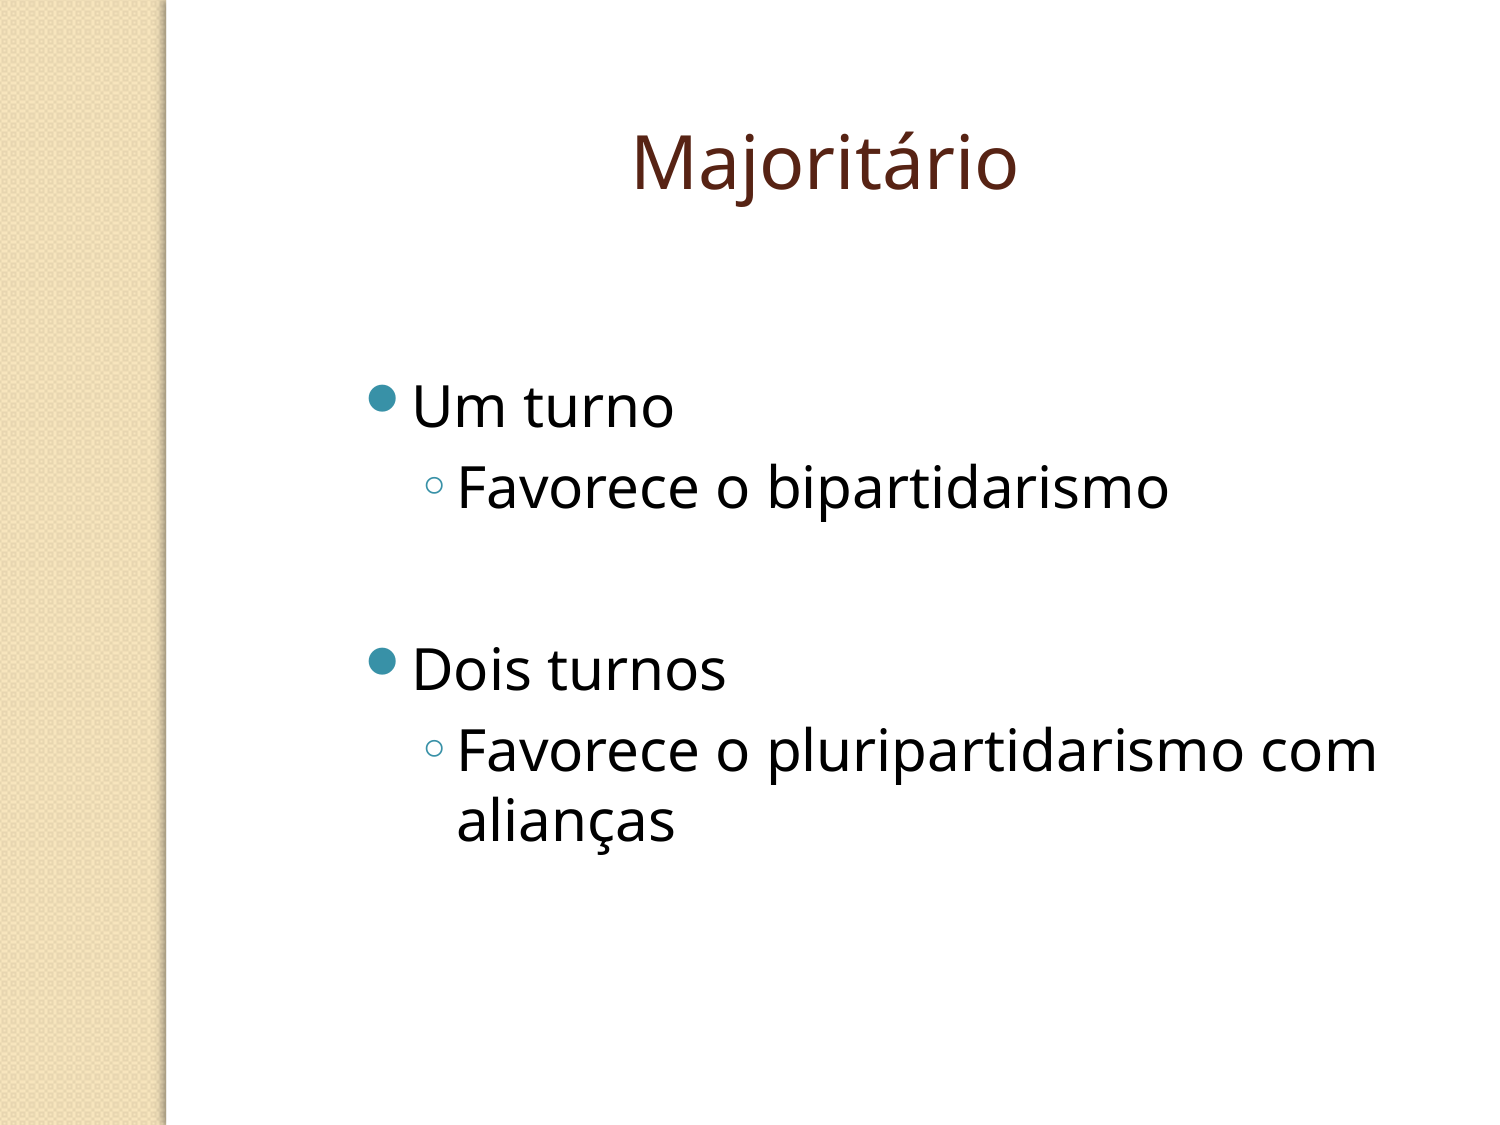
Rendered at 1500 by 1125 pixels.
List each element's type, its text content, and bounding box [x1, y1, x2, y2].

list Um turno Favorece o bipartidarismo Dois turnos Favorece o pluripartidarismo com alianças [336, 361, 1500, 1071]
title Majoritário [150, 66, 1500, 254]
